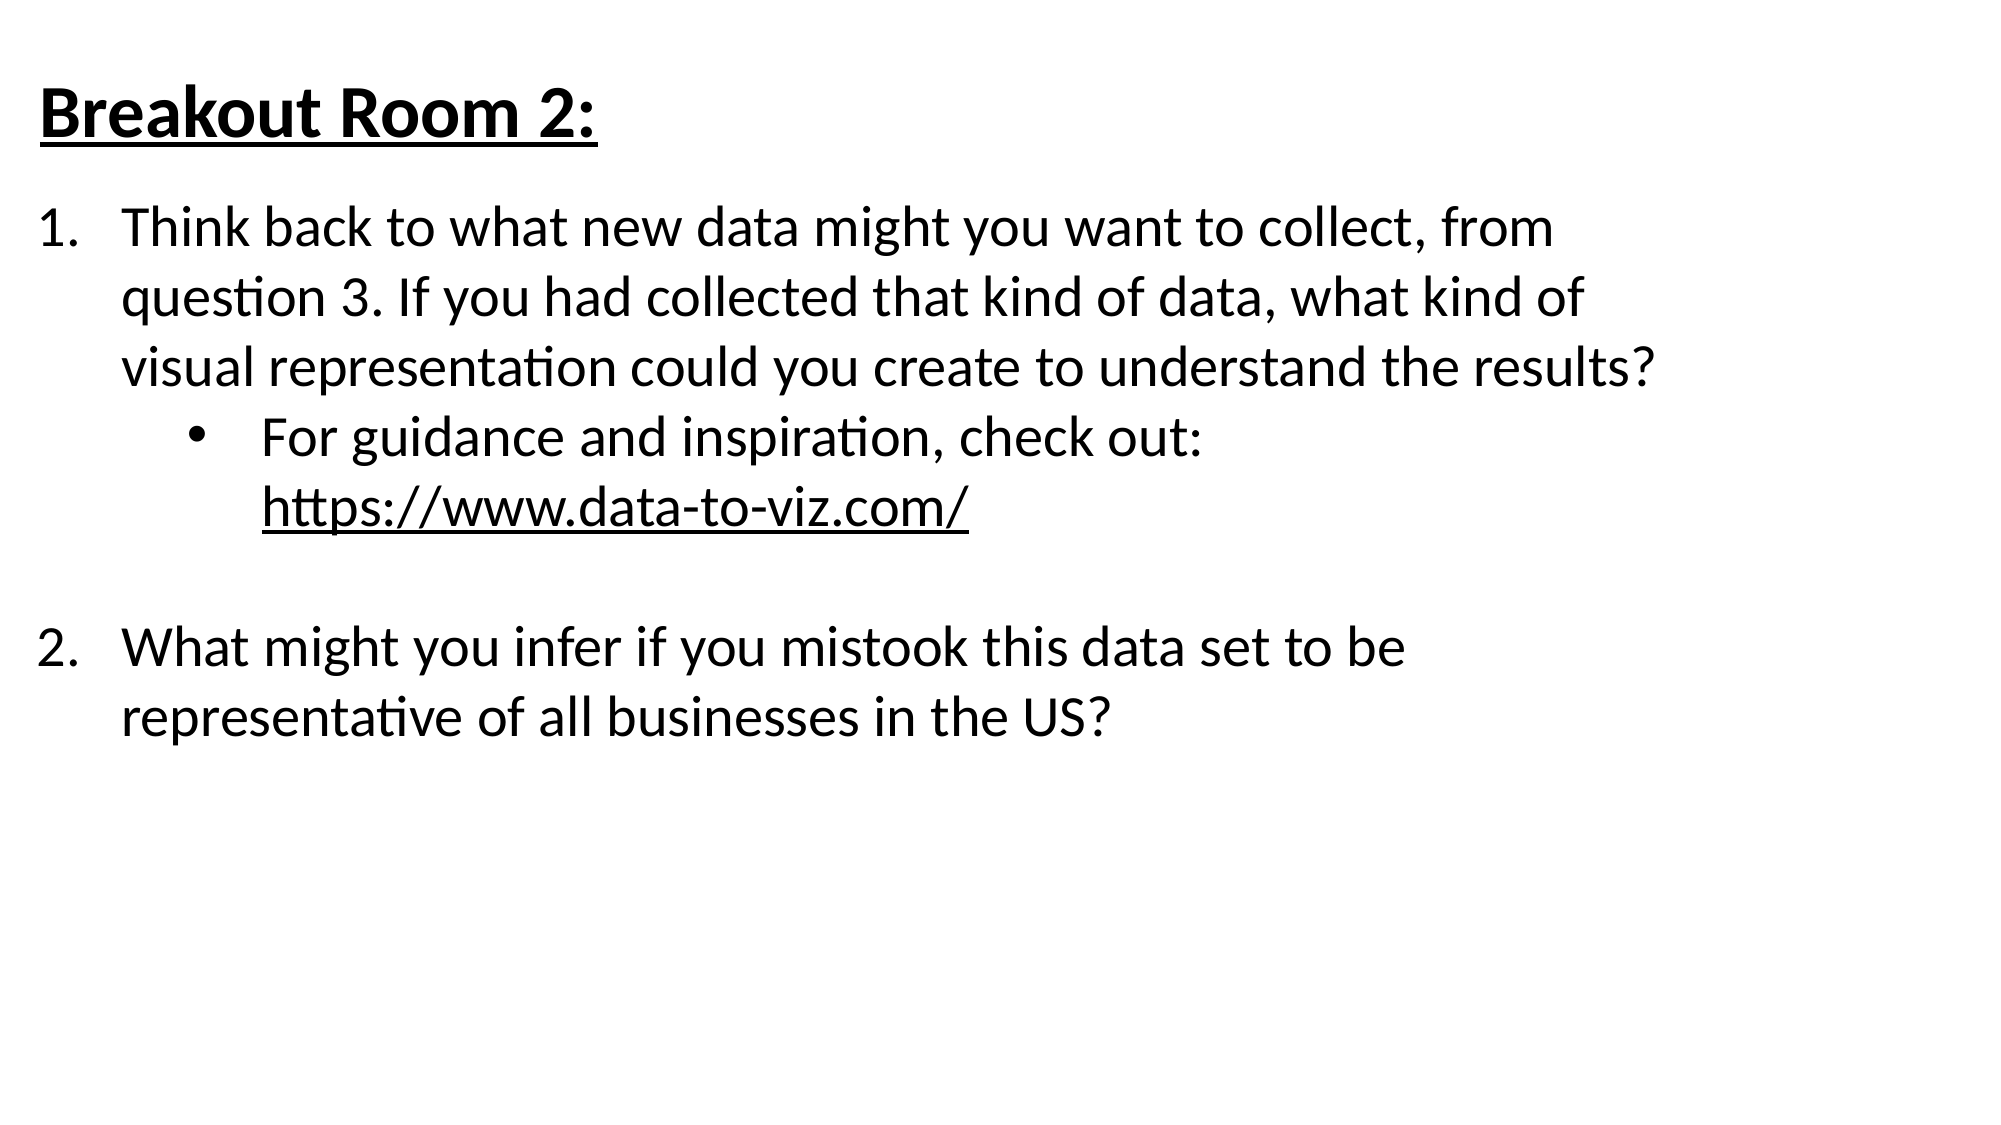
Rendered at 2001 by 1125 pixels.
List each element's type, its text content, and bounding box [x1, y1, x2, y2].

text_box Think back to what new data might you want to collect, from question 3. If you had collected that kind of data, what kind of visual representation could you create to understand the results? For guidance and inspiration, check out: https://www.data-to-viz.com/ What might you infer if you mistook this data set to be representative of all businesses in the US? [22, 180, 1730, 971]
text_box Breakout Room 2: [25, 54, 631, 160]
